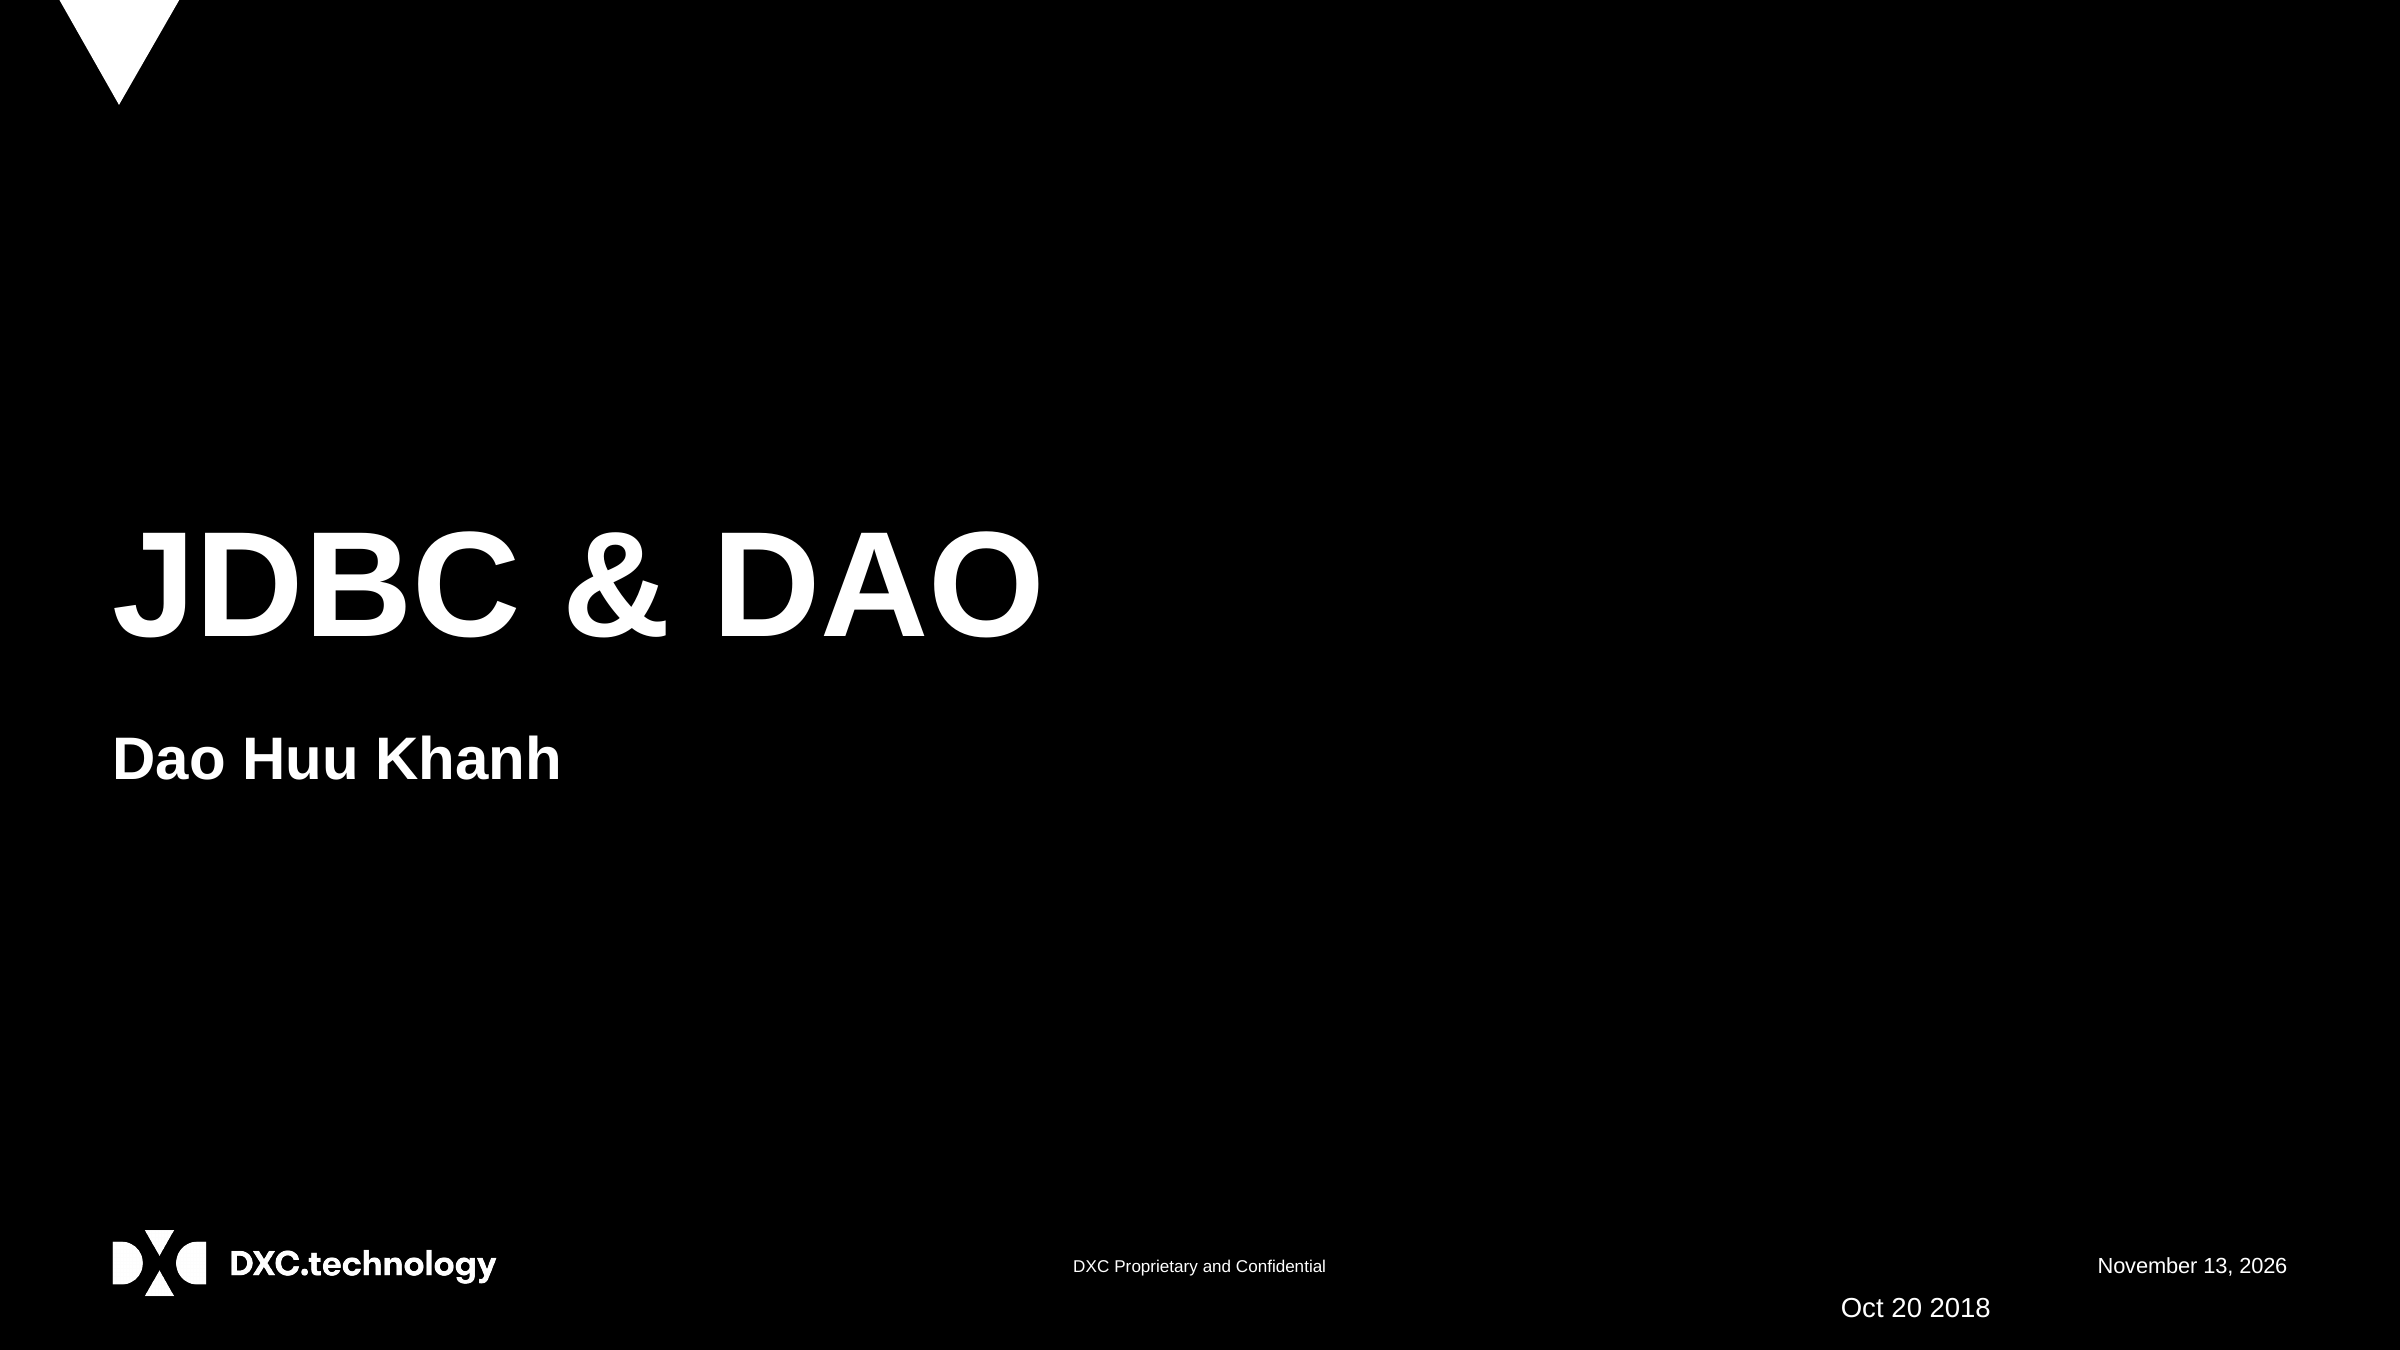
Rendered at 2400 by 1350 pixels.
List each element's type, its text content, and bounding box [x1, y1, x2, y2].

text_box Oct 20 2018 [1804, 1282, 2027, 1350]
subtitle Dao Huu Khanh [112, 720, 1763, 870]
title JDBC & DAO [112, 104, 1763, 668]
